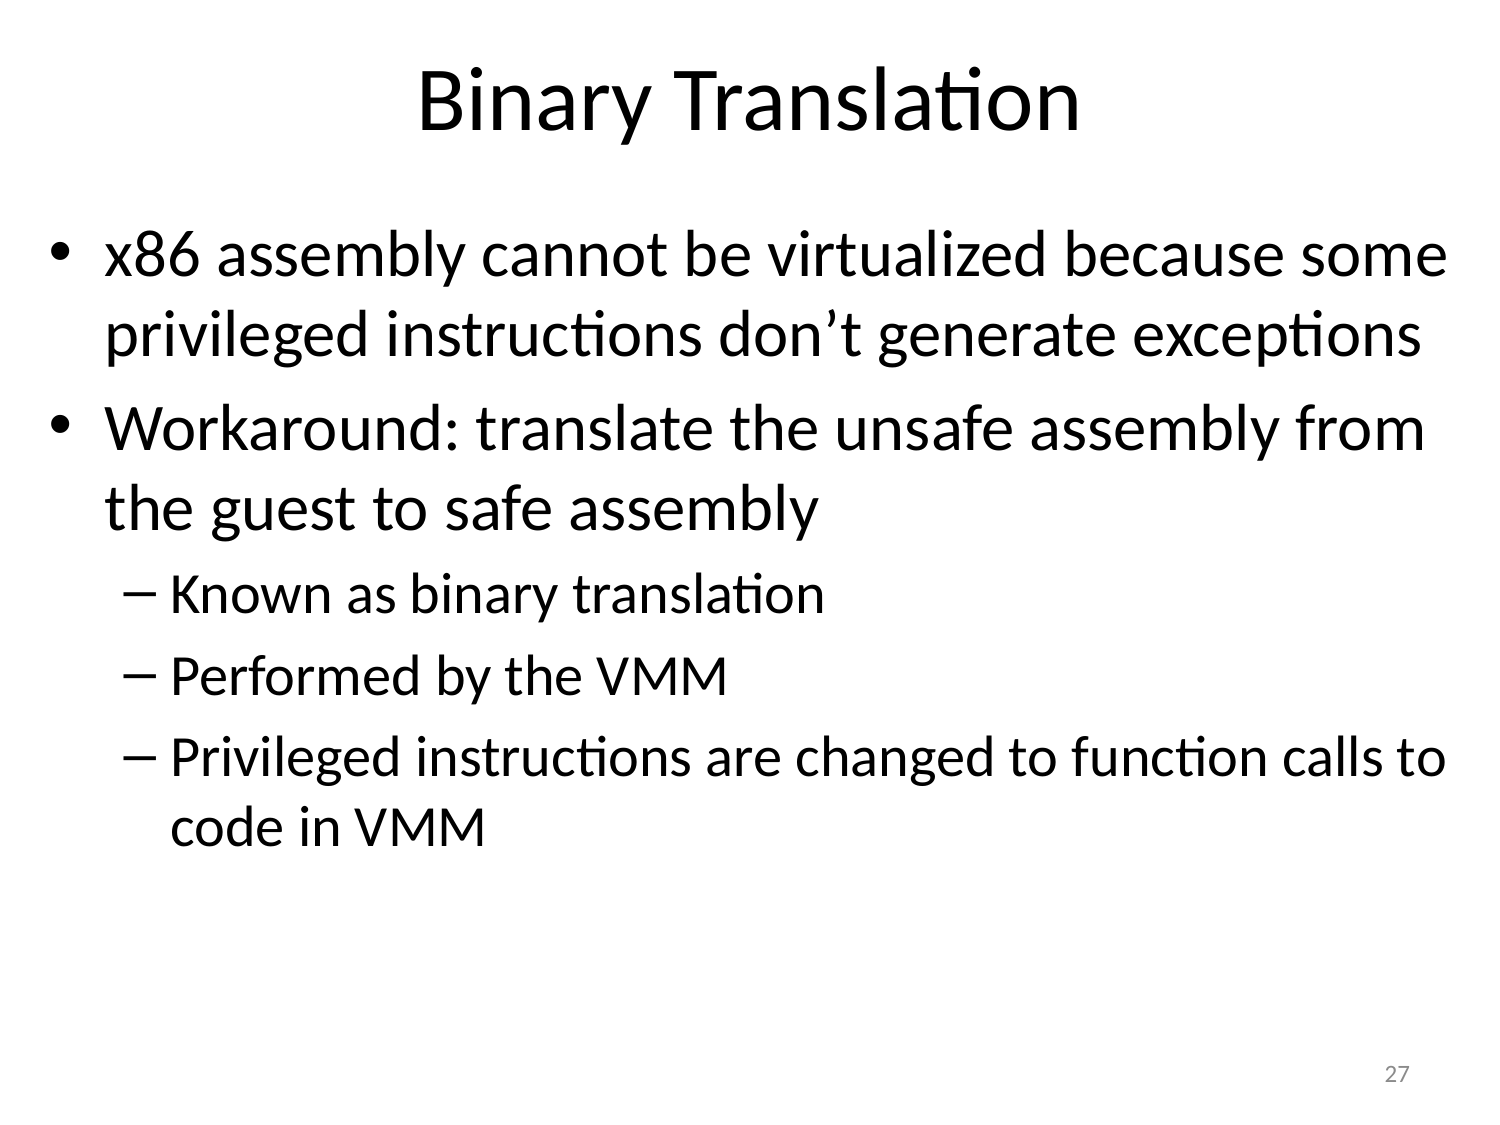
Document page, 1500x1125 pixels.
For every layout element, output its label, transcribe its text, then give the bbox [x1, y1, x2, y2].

title Binary Translation [75, 0, 1425, 188]
list x86 assembly cannot be virtualized because some privileged instructions don’t generate exceptions Workaround: translate the unsafe assembly from the guest to safe assembly Known as binary translation Performed by the VMM Privileged instructions are changed to function calls to code in VMM [33, 202, 1467, 1041]
slide_number 27 [1074, 1042, 1425, 1103]
